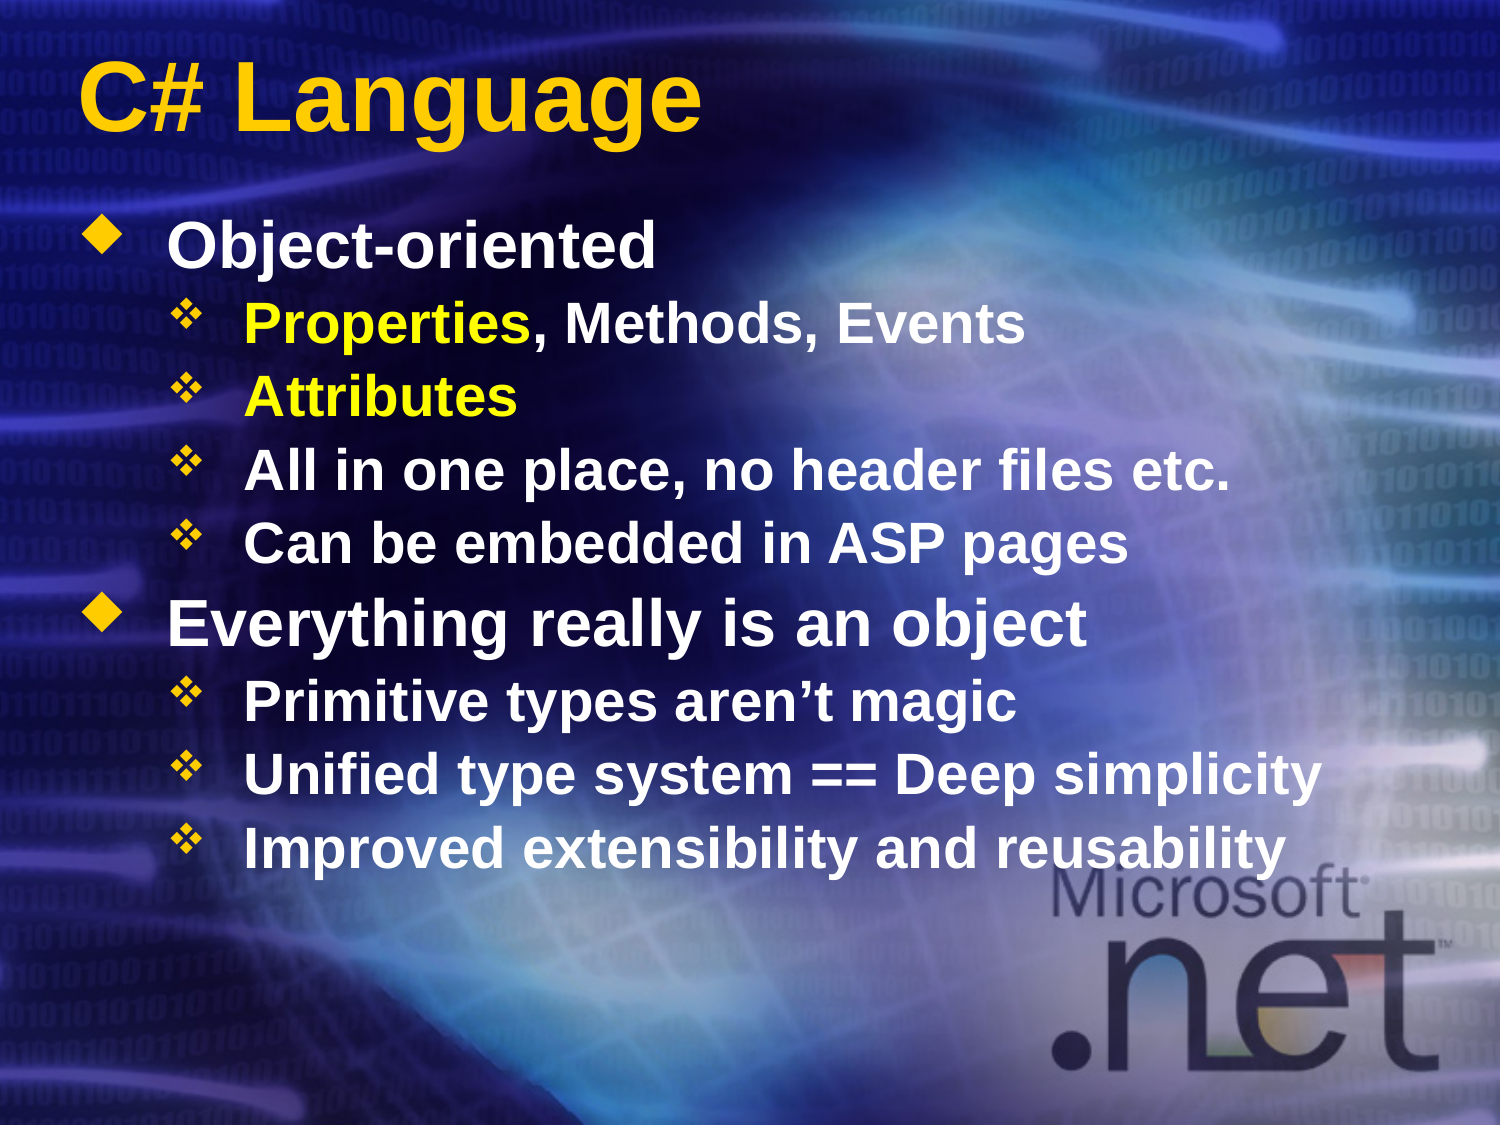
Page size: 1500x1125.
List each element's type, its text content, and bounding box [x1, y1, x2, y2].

picture [0, 0, 1500, 1125]
title C# Language [62, 37, 1454, 169]
list Object-oriented Properties, Methods, Events Attributes All in one place, no header files etc. Can be embedded in ASP pages Everything really is an object Primitive types aren’t magic Unified type system == Deep simplicity Improved extensibility and reusability [62, 209, 1489, 1060]
